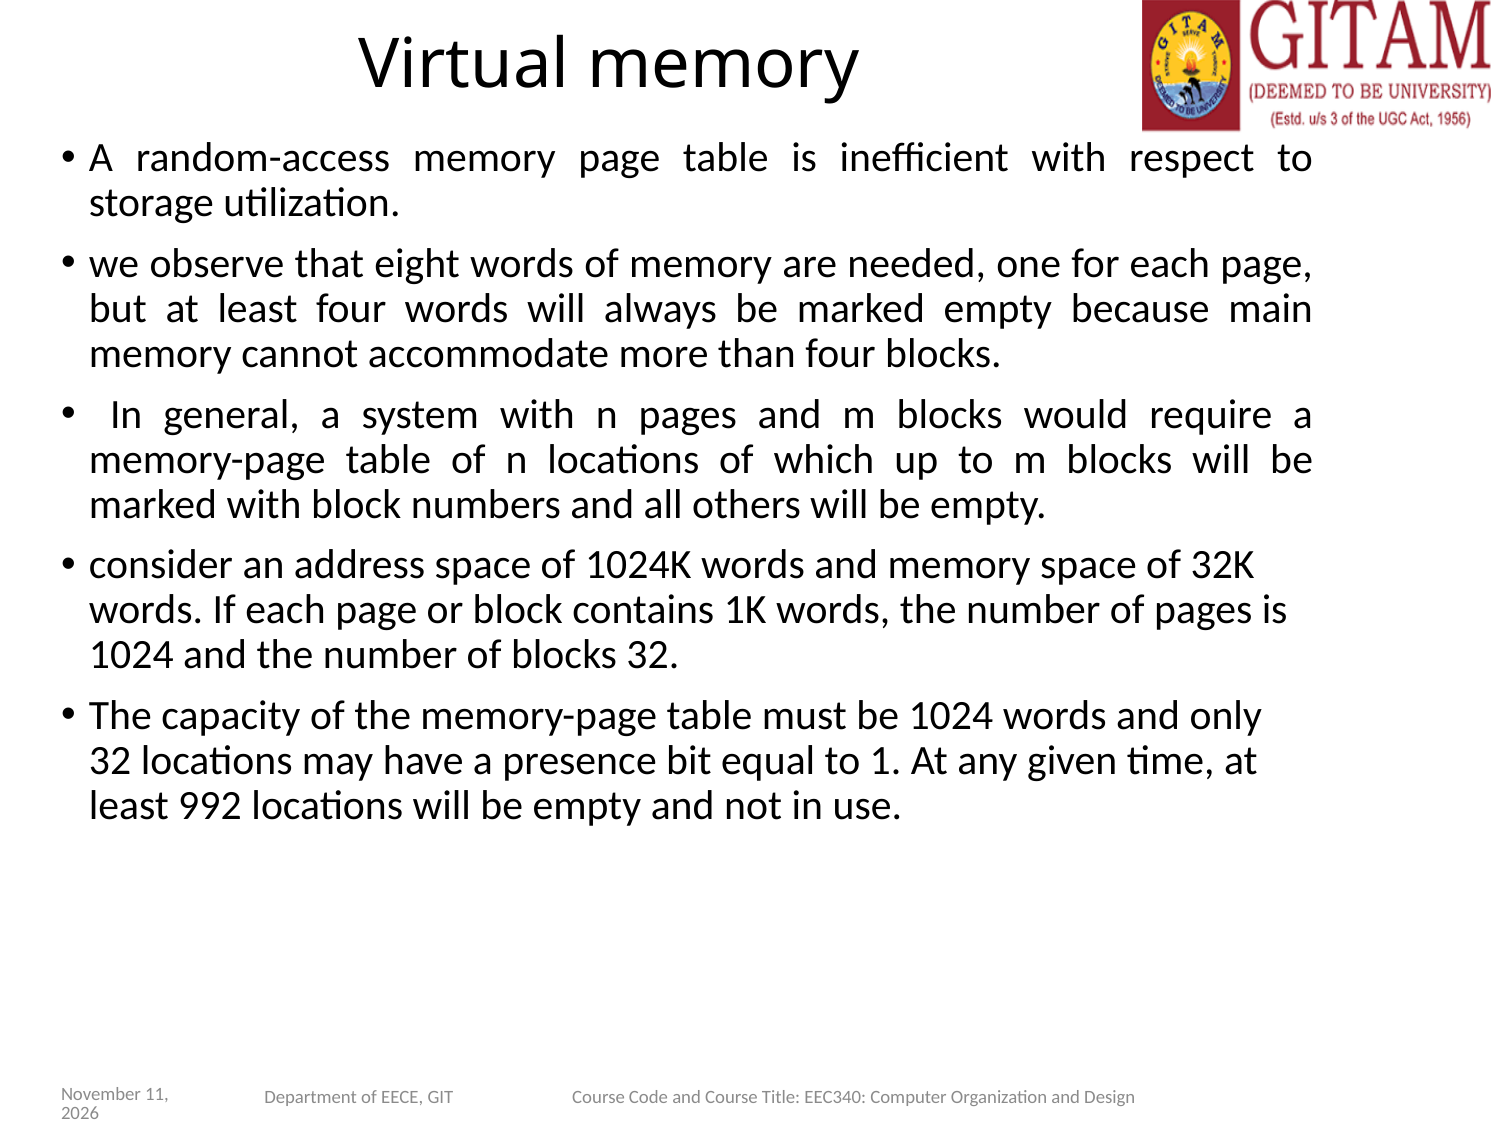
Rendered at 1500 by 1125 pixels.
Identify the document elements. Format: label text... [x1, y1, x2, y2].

title Virtual memory [25, 5, 1142, 125]
list A random-access memory page table is inefficient with respect to storage utilization. we observe that eight words of memory are needed, one for each page, but at least four words will always be marked empty because main memory cannot accommodate more than four blocks. In general, a system with n pages and m blocks would require a memory-page table of n locations of which up to m blocks will be marked with block numbers and all others will be empty. consider an address space of 1024K words and memory space of 32K words. If each page or block contains 1K words, the number of pages is 1024 and the number of blocks 32. The capacity of the memory-page table must be 1024 words and only 32 locations may have a presence bit equal to 1. At any given time, at least 992 locations will be empty and not in use. [45, 128, 1329, 982]
footer Department of EECE, GIT Course Code and Course Title: EEC340: Computer Organization and Design [238, 1067, 1161, 1125]
picture [1142, 0, 1499, 134]
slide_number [45, 1063, 194, 1123]
